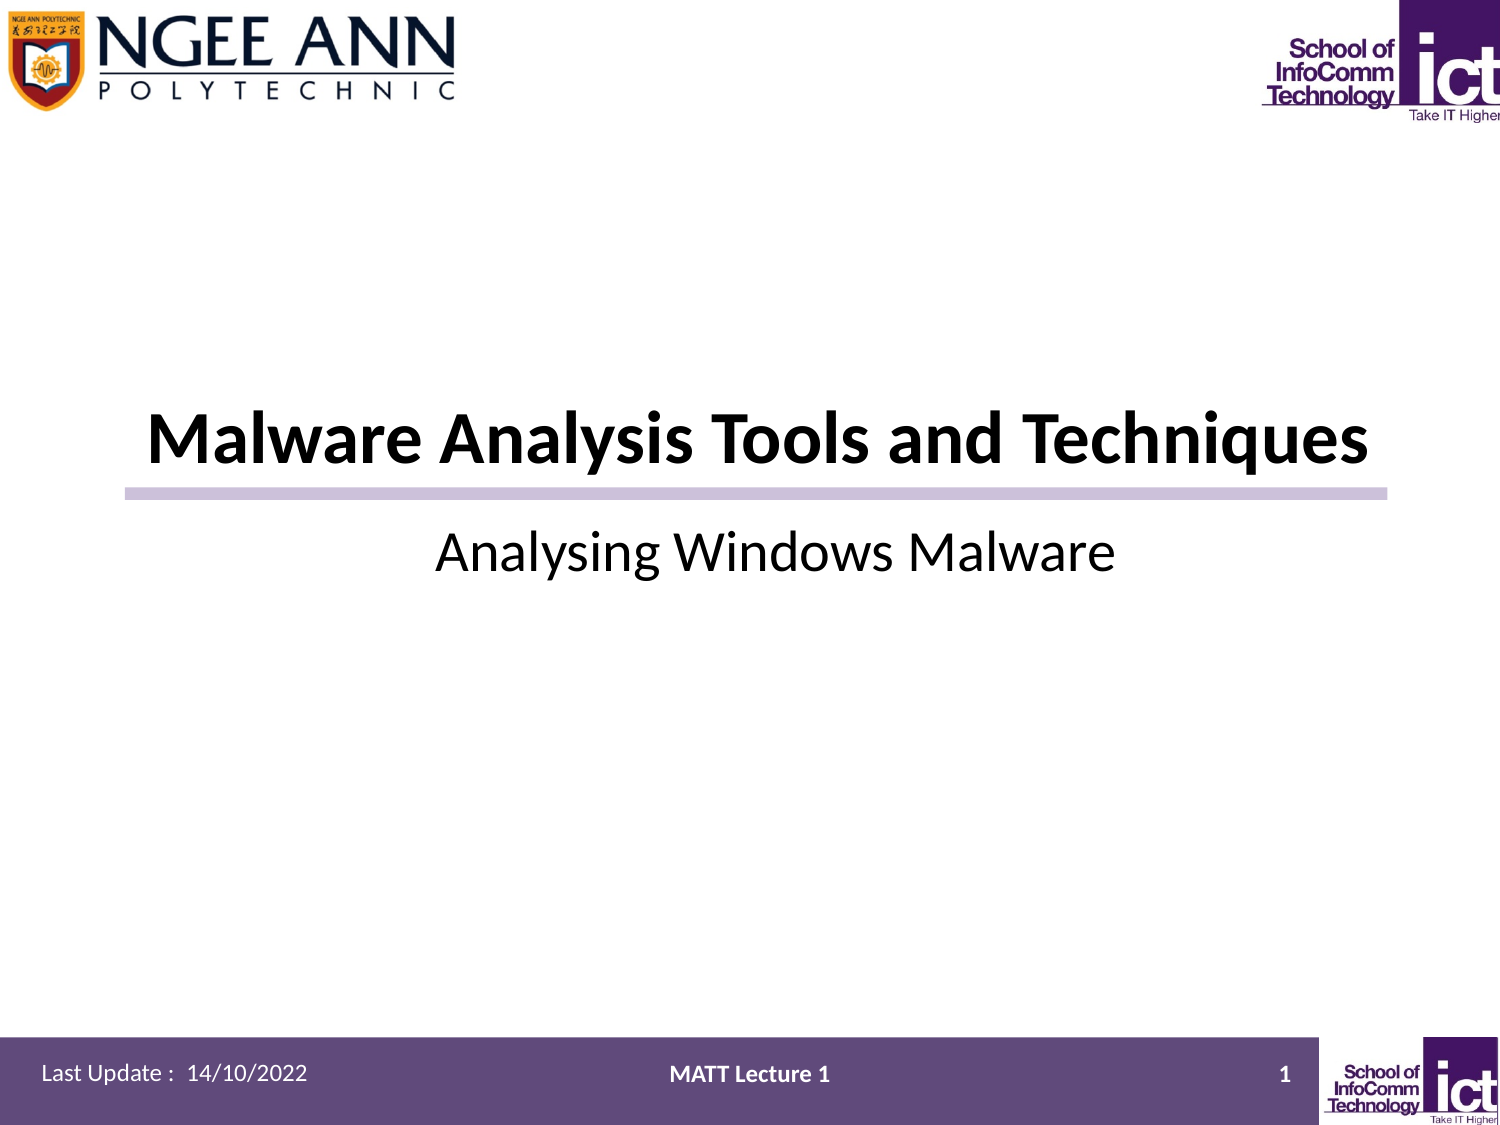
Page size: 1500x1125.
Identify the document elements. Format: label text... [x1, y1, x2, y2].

footer MATT Lecture 1 [512, 1042, 988, 1103]
picture [1319, 1037, 1497, 1125]
text_box Last Update : 14/10/2022 [21, 1041, 496, 1102]
title Malware Analysis Tools and Techniques [17, 312, 1500, 554]
slide_number 1 [1188, 1042, 1312, 1103]
picture [1254, 0, 1500, 123]
subtitle Analysing Windows Malware [250, 505, 1301, 793]
picture [2, 6, 462, 116]
text_box [123, 485, 1389, 502]
